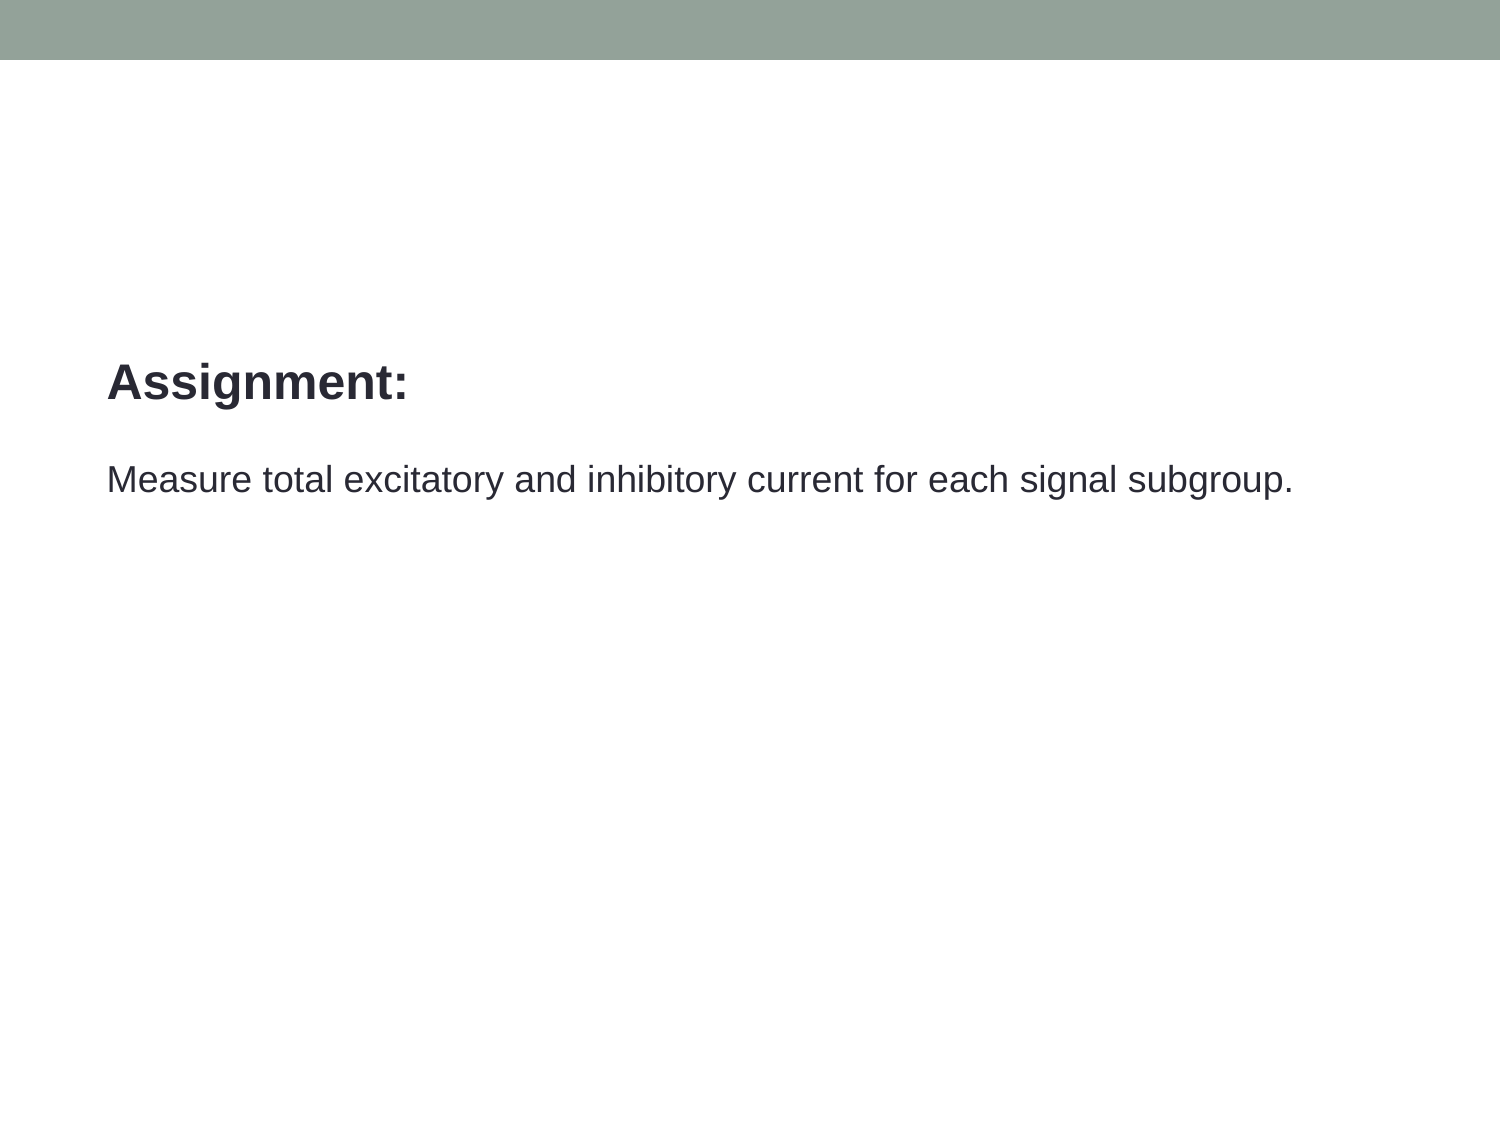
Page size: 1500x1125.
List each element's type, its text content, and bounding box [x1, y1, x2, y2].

text_box Assignment: Measure total excitatory and inhibitory current for each signal subgroup. [91, 341, 1324, 600]
